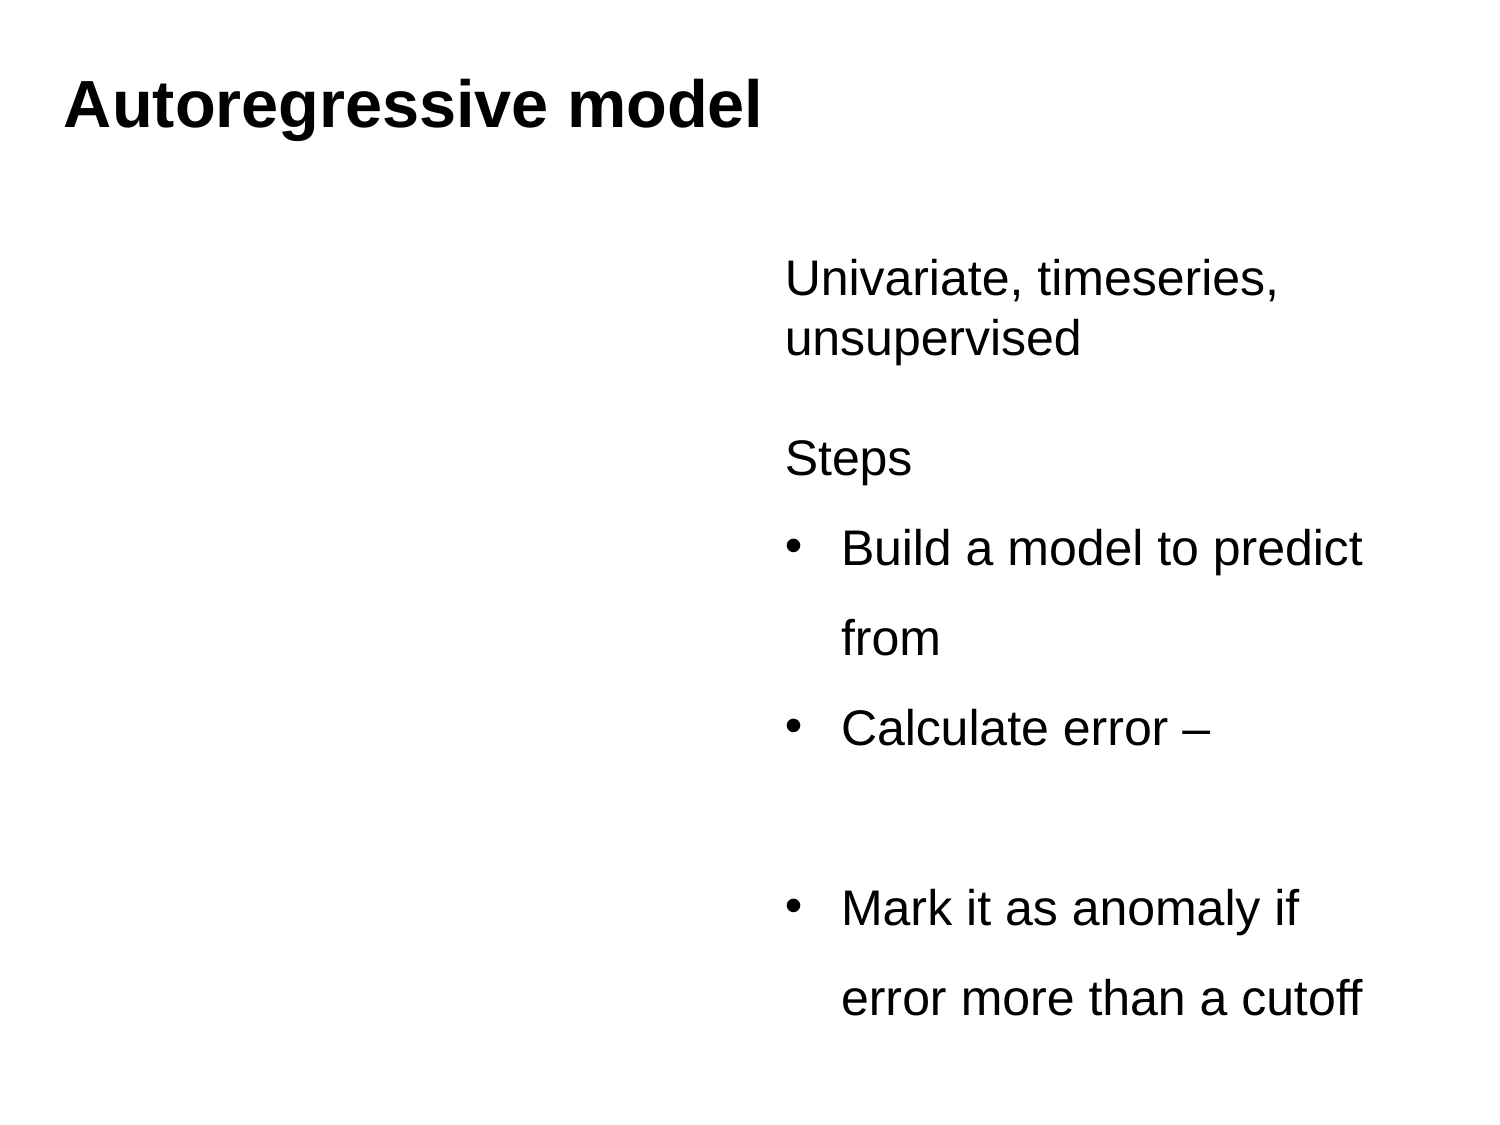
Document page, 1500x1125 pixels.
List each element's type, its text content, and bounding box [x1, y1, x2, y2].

text_box Autoregressive model [49, 53, 1449, 149]
